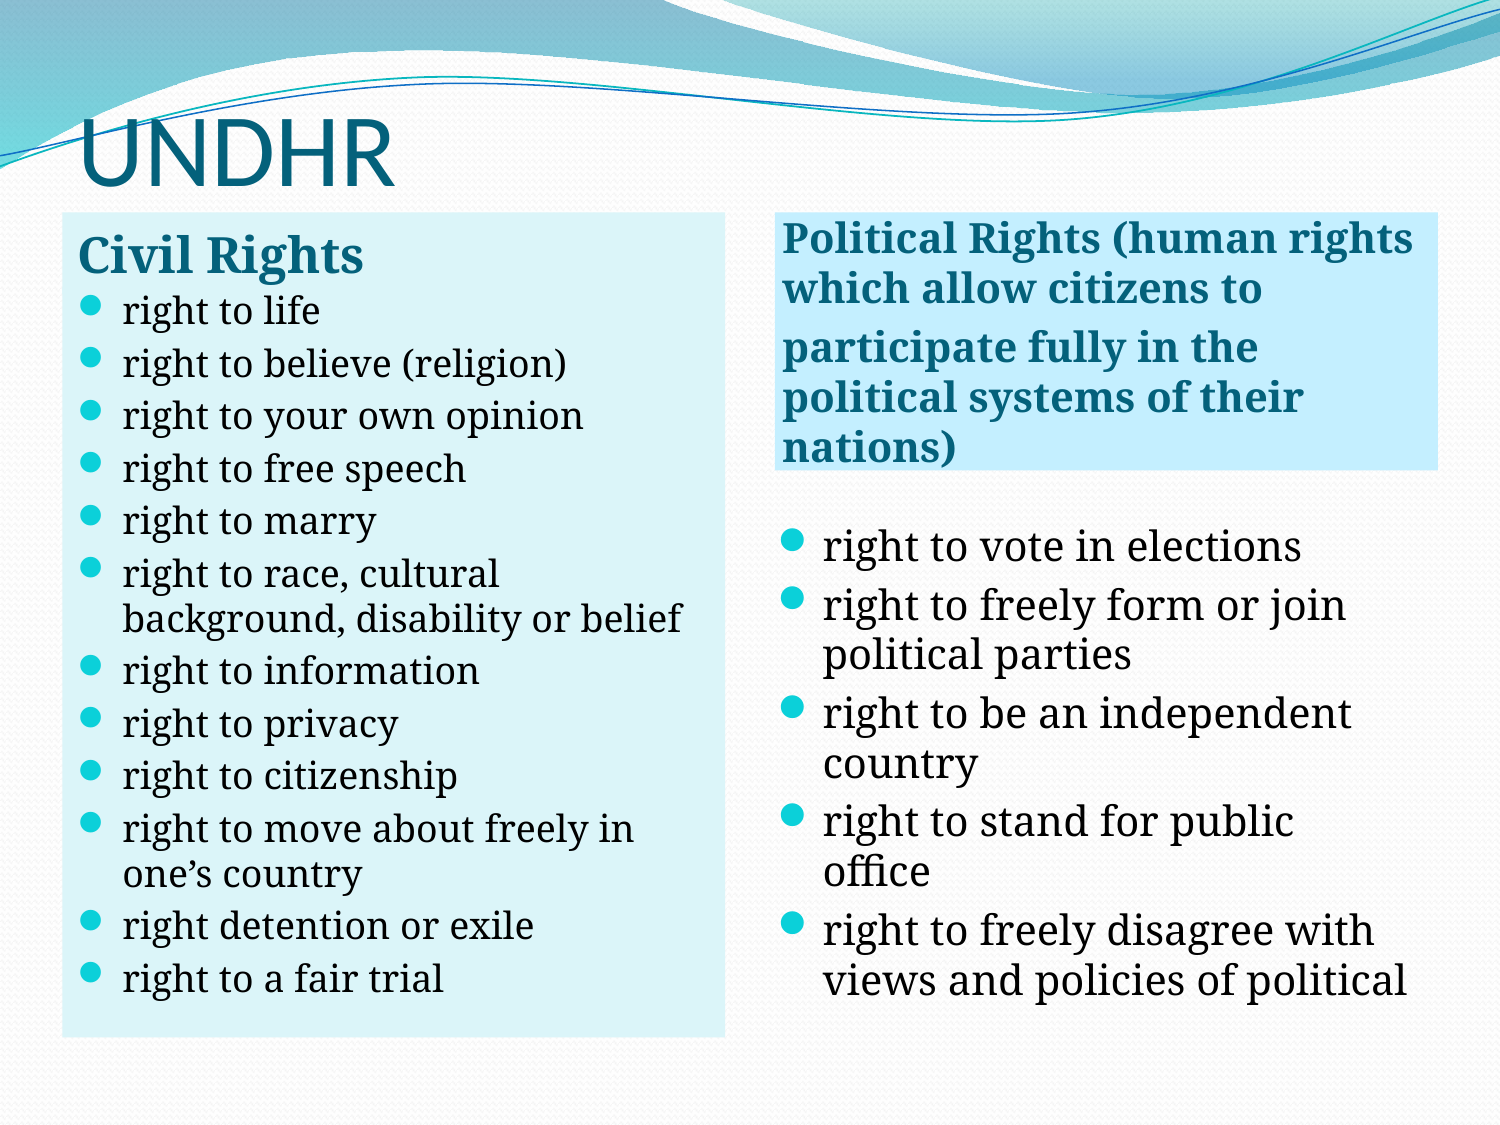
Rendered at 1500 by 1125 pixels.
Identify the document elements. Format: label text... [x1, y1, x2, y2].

list right to vote in elections right to freely form or join political parties right to be an independent country right to stand for public office right to freely disagree with views and policies of political [762, 512, 1426, 1084]
list Civil Rights [62, 212, 726, 287]
list right to life right to believe (religion) right to your own opinion right to free speech right to marry right to race, cultural background, disability or belief right to information right to privacy right to citizenship right to move about freely in one’s country right detention or exile right to a fair trial [62, 287, 726, 1038]
title UNDHR [62, 75, 1413, 273]
list Political Rights (human rights which allow citizens to participate fully in the political systems of their nations) [774, 212, 1438, 471]
